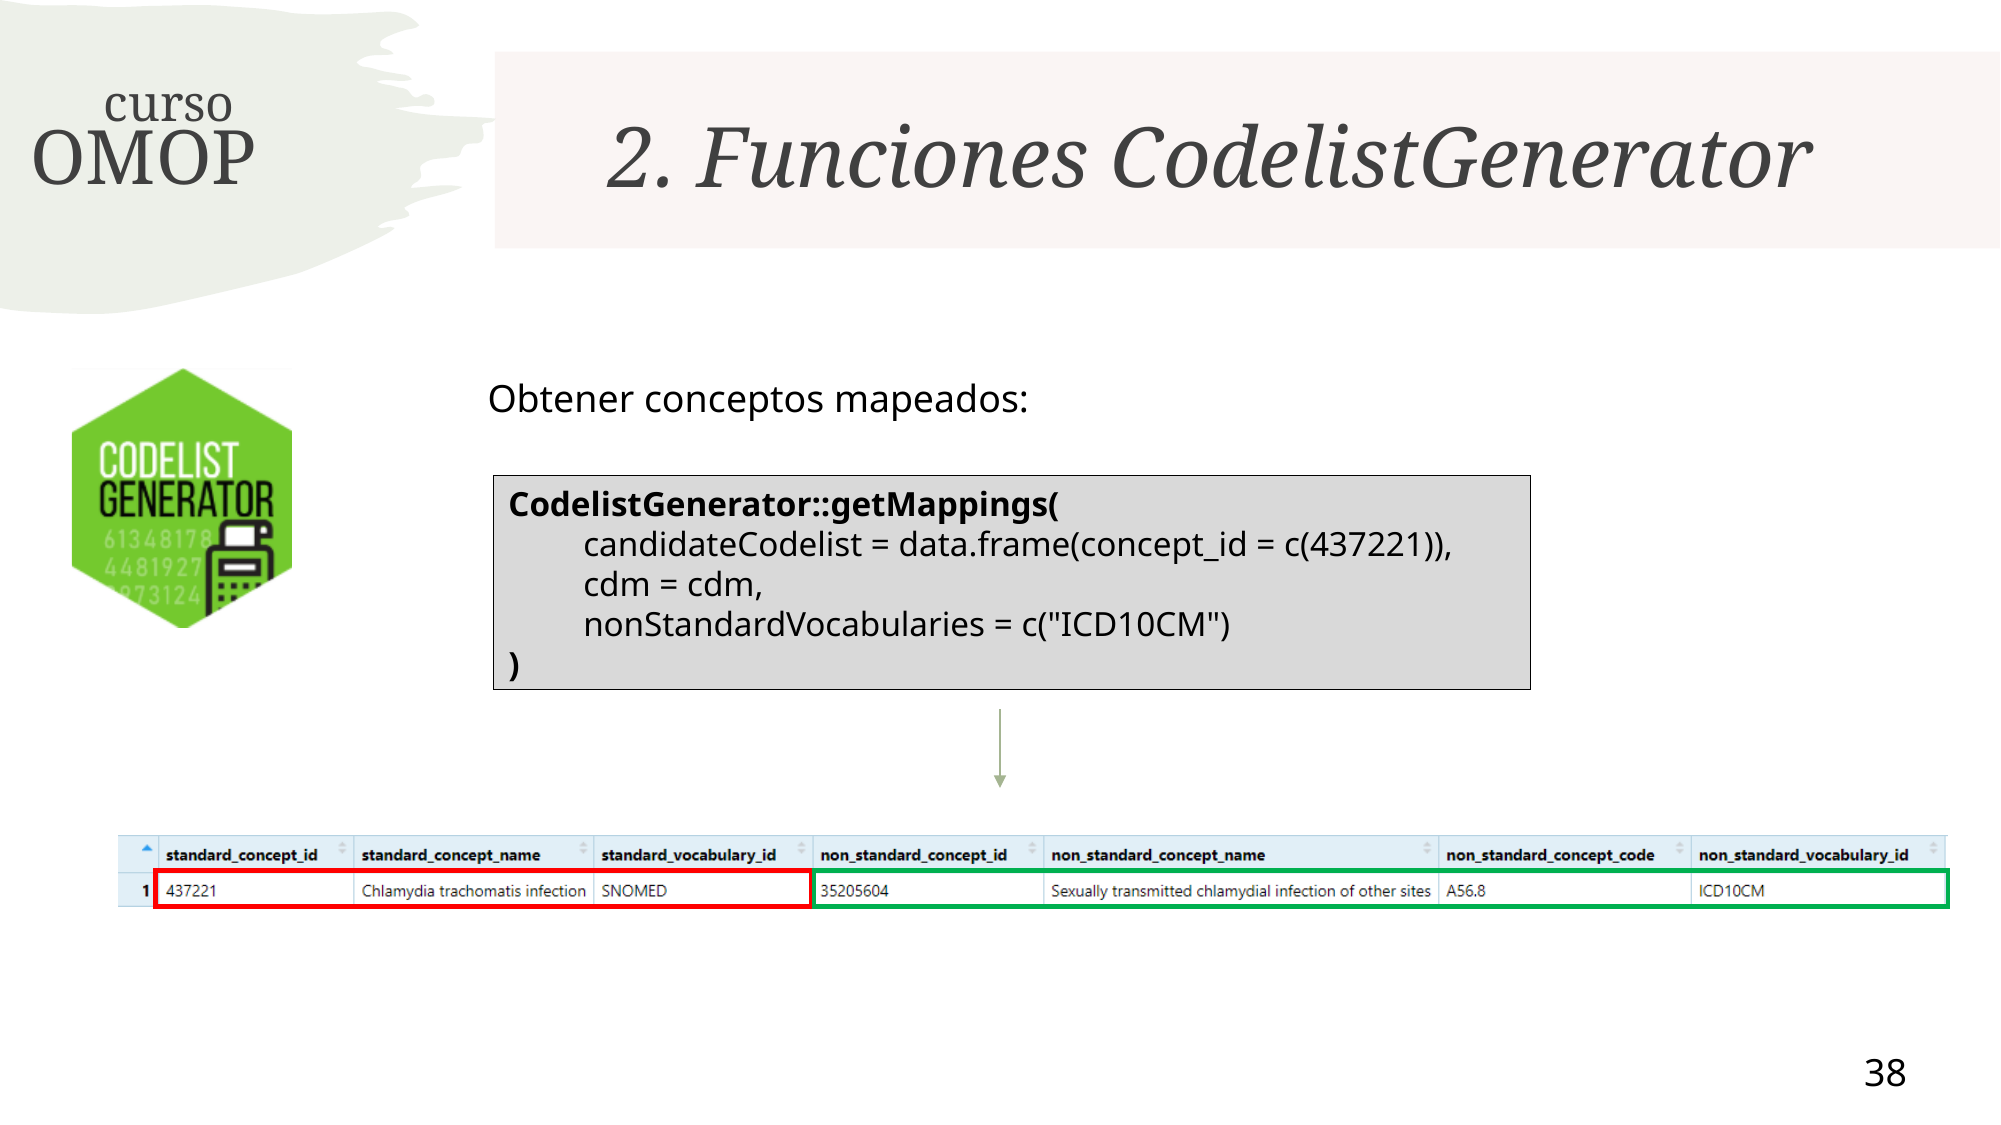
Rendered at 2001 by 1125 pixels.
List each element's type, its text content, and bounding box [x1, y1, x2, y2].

text_box Obtener conceptos mapeados: [472, 368, 1929, 428]
picture [71, 367, 293, 628]
title 2. Funciones CodelistGenerator [593, 51, 2000, 270]
slide_number 38 [1849, 1041, 1948, 1102]
picture [118, 835, 1948, 907]
text_box CodelistGenerator::getMappings( candidateCodelist = data.frame(concept_id = c(437221)), cdm = cdm, nonStandardVocabularies = c("ICD10CM") ) [493, 475, 1531, 690]
